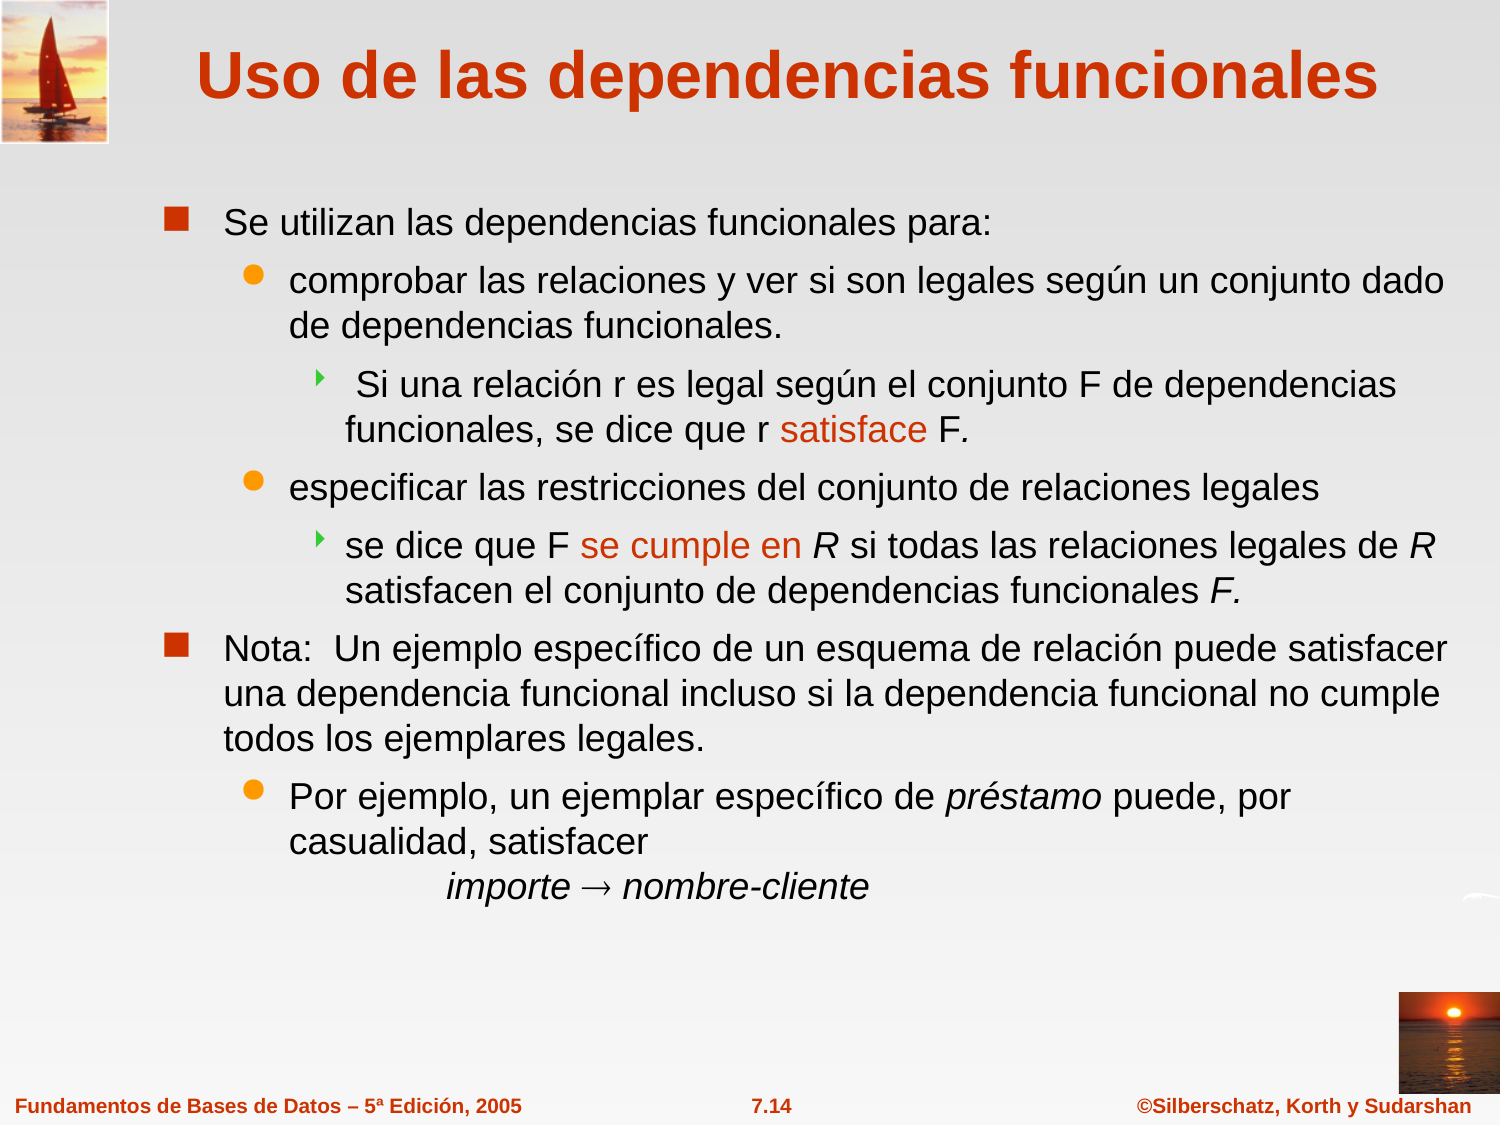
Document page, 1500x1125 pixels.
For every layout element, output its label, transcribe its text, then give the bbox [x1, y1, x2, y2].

list Se utilizan las dependencias funcionales para: comprobar las relaciones y ver si son legales según un conjunto dado de dependencias funcionales. Si una relación r es legal según el conjunto F de dependencias funcionales, se dice que r satisface F. especificar las restricciones del conjunto de relaciones legales se dice que F se cumple en R si todas las relaciones legales de R satisfacen el conjunto de dependencias funcionales F. Nota: Un ejemplo específico de un esquema de relación puede satisfacer una dependencia funcional incluso si la dependencia funcional no cumple todos los ejemplares legales. Por ejemplo, un ejemplar específico de préstamo puede, por casualidad, satisfacer importe  nombre-cliente [151, 190, 1474, 1052]
picture [1398, 992, 1500, 1094]
picture [0, 0, 109, 144]
title Uso de las dependencias funcionales [125, 18, 1452, 120]
